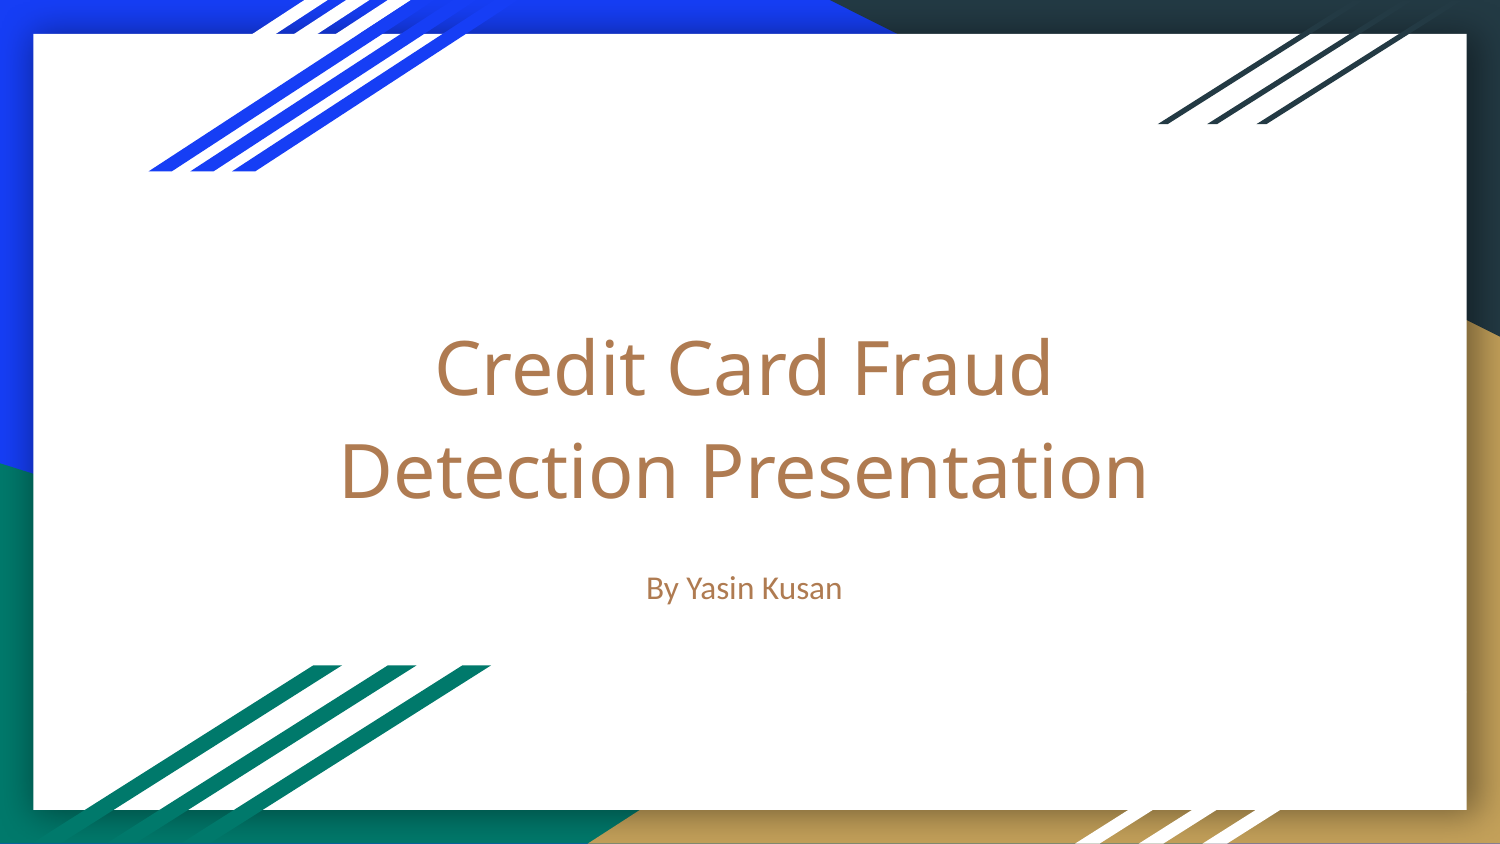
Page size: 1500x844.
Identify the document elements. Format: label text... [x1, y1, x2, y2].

title Credit Card Fraud Detection Presentation [304, 298, 1185, 537]
subtitle By Yasin Kusan [304, 559, 1185, 646]
